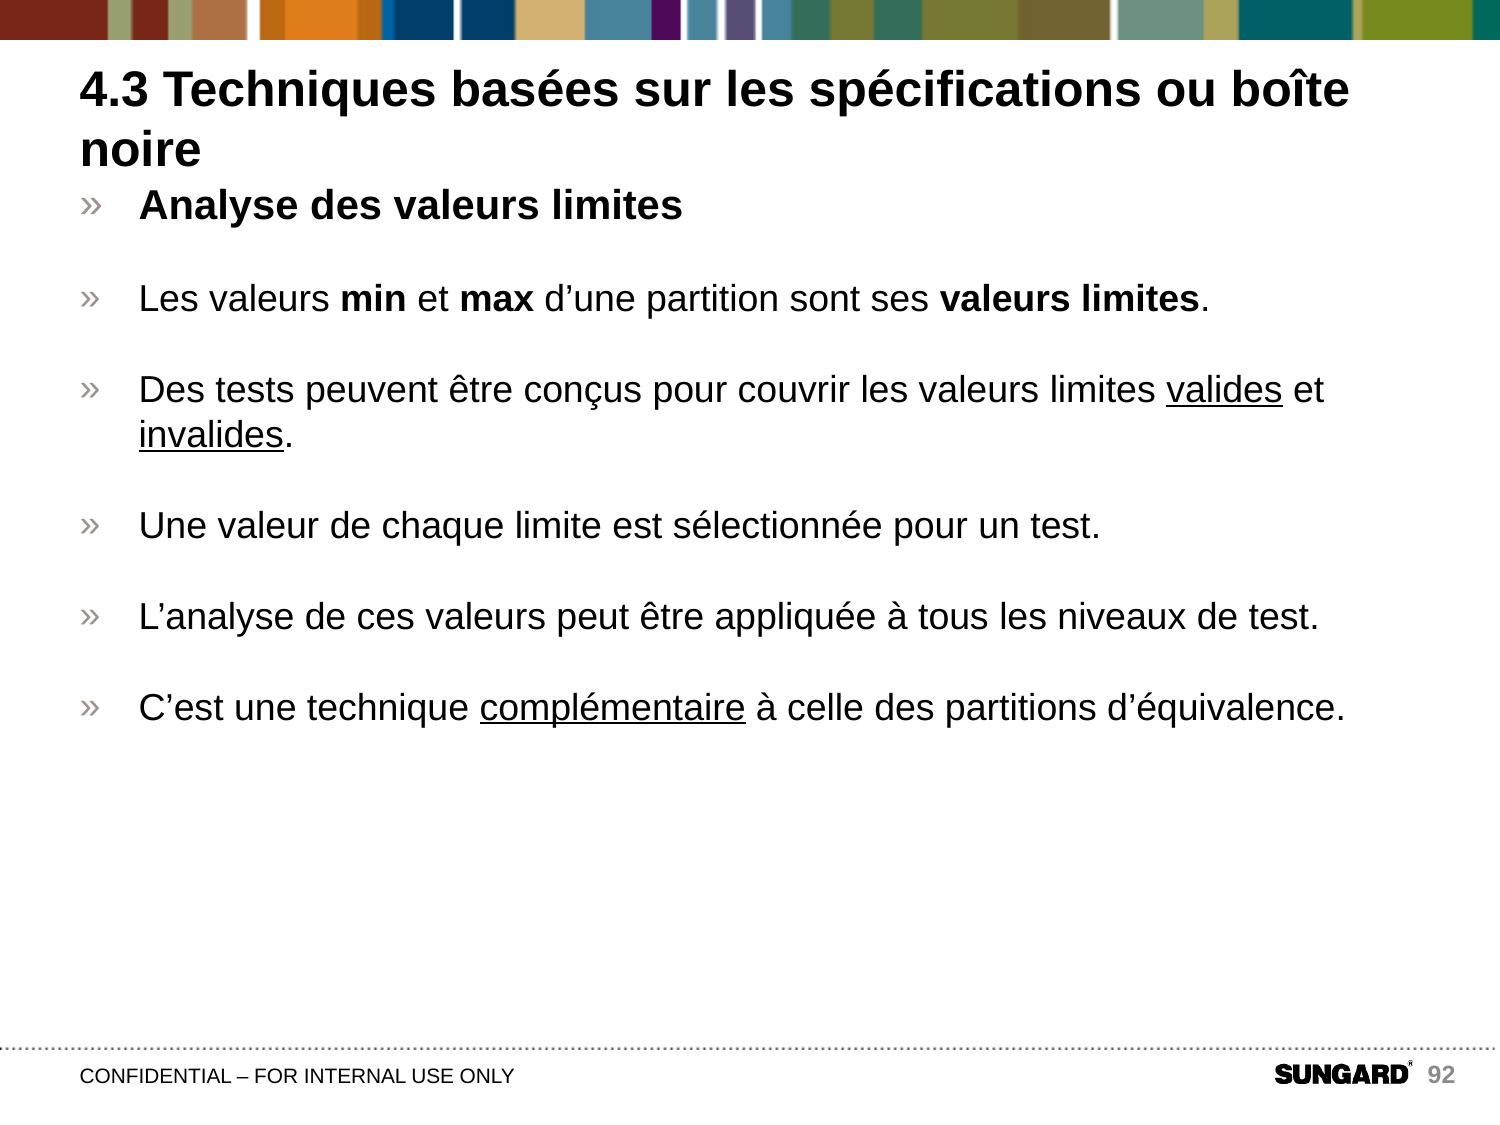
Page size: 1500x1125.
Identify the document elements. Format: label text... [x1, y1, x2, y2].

picture [0, 1043, 79, 1050]
title 4.3 Techniques basées sur les spécifications ou boîte noire [79, 55, 1456, 176]
picture [0, 0, 1500, 40]
list Analyse des valeurs limites Les valeurs min et max d’une partition sont ses valeurs limites. Des tests peuvent être conçus pour couvrir les valeurs limites valides et invalides. Une valeur de chaque limite est sélectionnée pour un test. L’analyse de ces valeurs peut être appliquée à tous les niveaux de test. C’est une technique complémentaire à celle des partitions d’équivalence. [79, 178, 1456, 1051]
picture [1275, 1060, 1396, 1084]
slide_number 92 [1396, 1058, 1456, 1088]
picture [1456, 1043, 1500, 1050]
